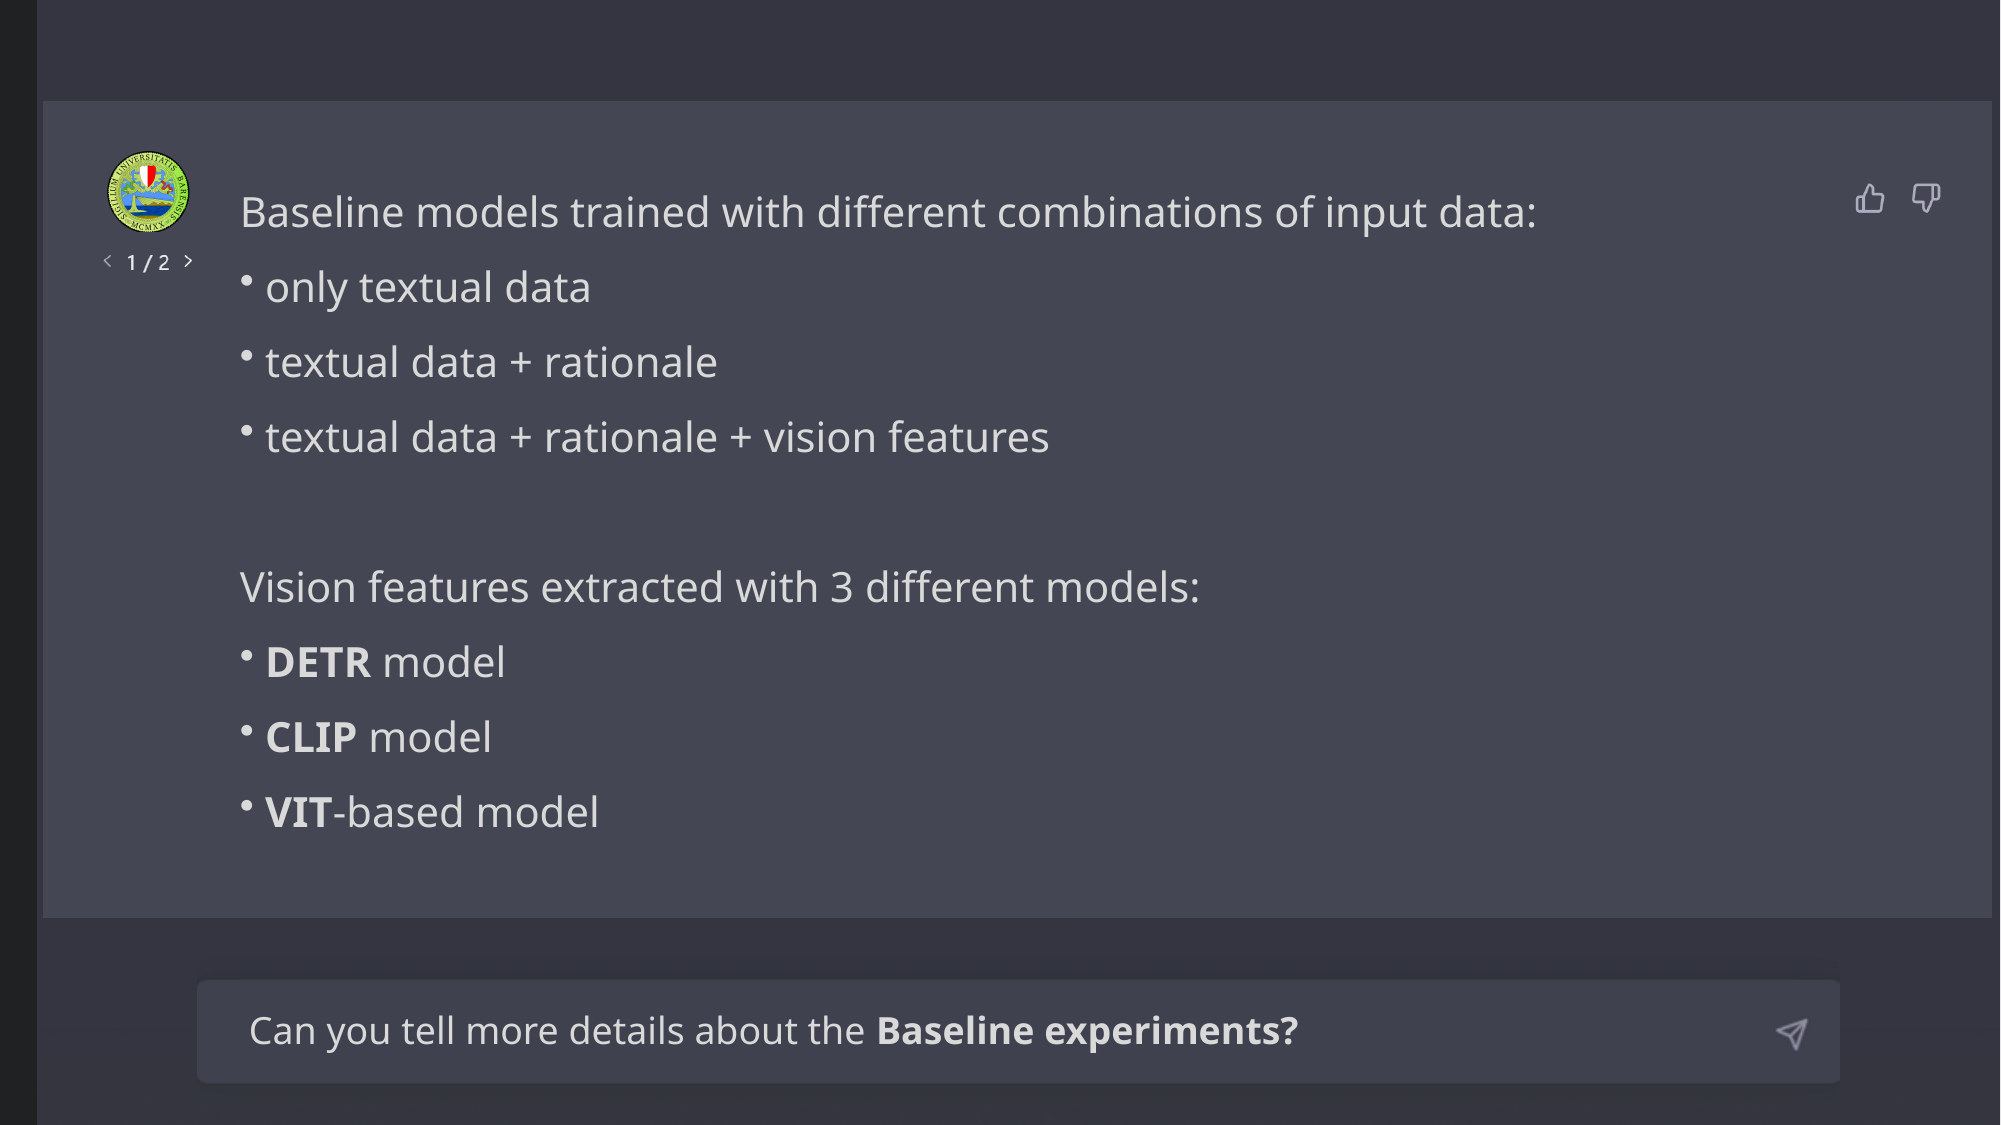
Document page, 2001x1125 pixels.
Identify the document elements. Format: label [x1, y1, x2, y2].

text_box [0, 0, 37, 1125]
picture [37, 0, 2001, 1125]
text_box [196, 958, 1840, 1101]
